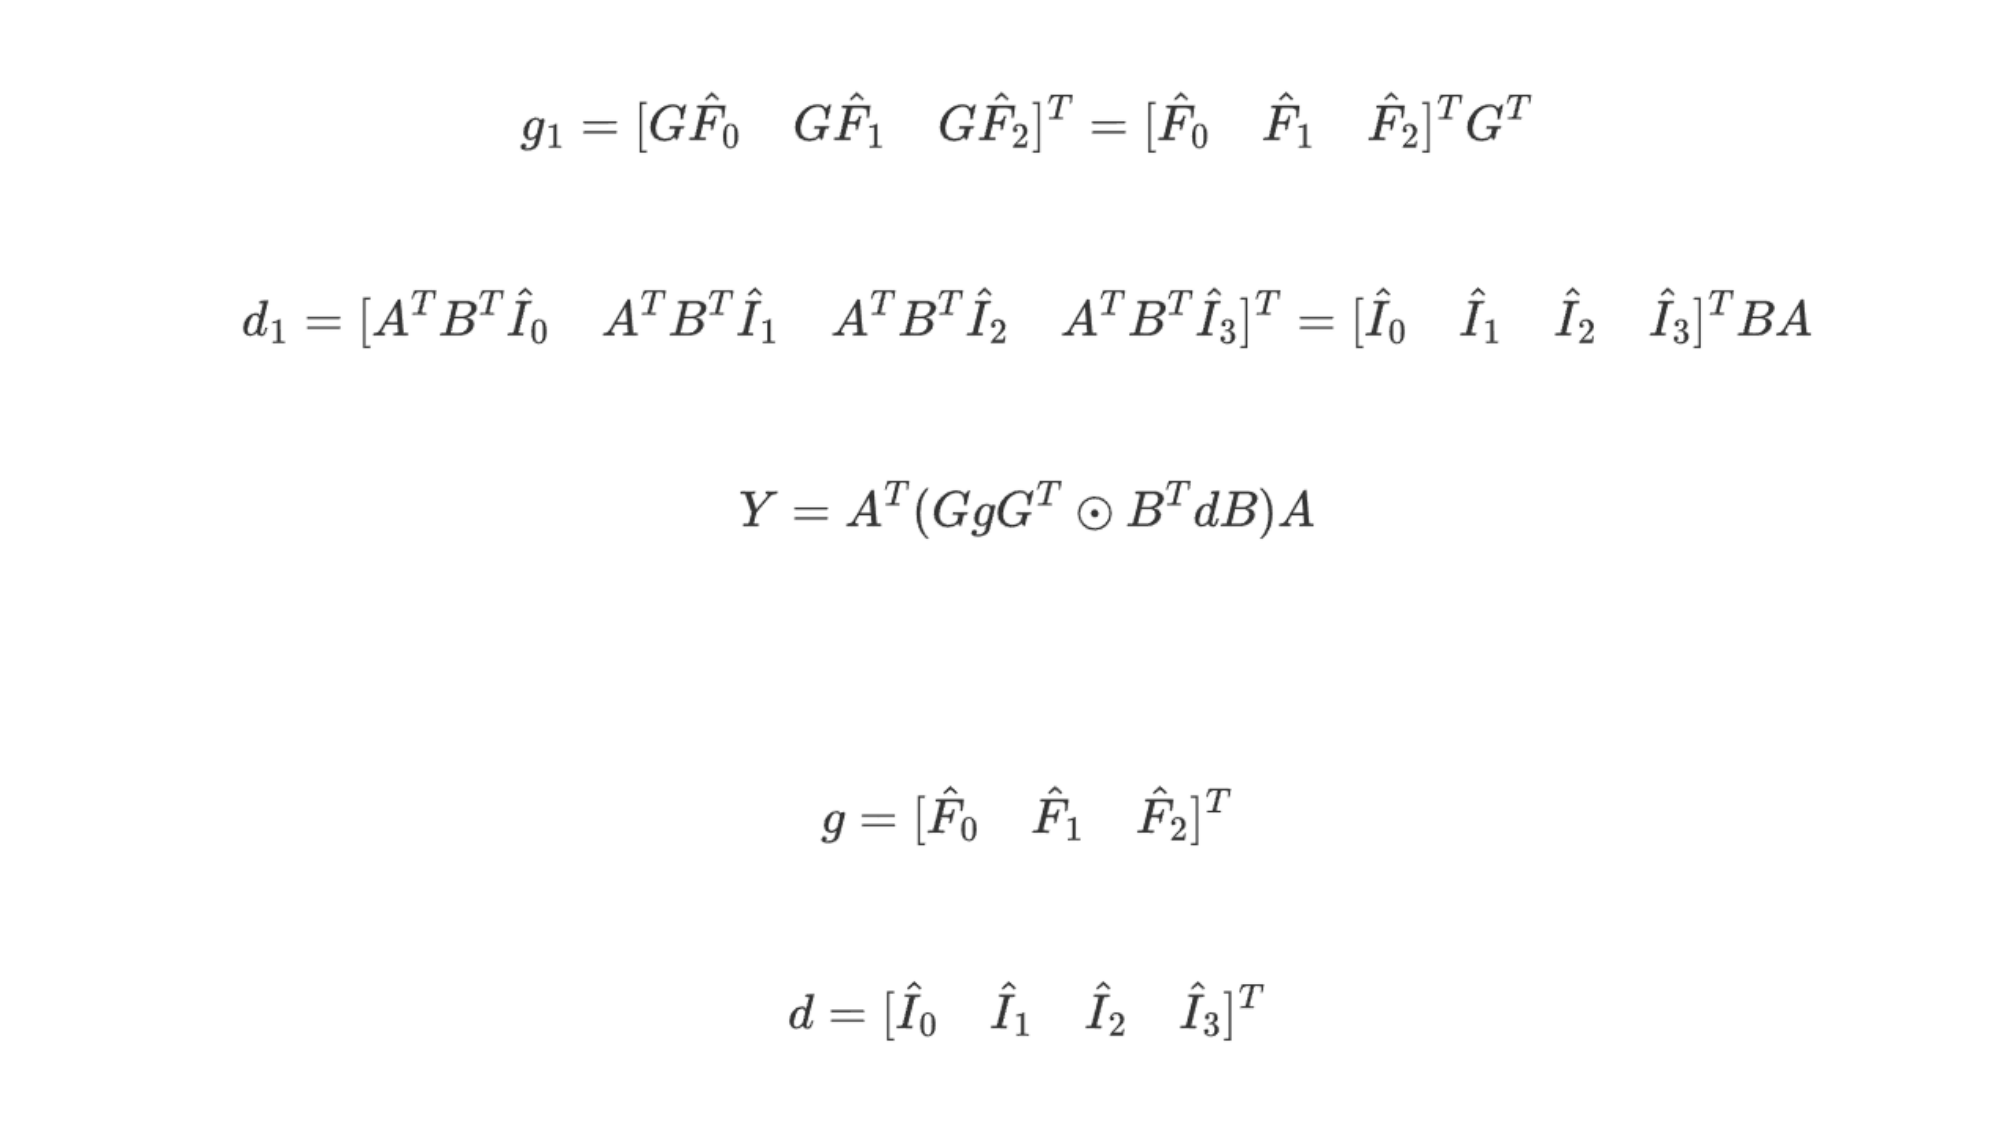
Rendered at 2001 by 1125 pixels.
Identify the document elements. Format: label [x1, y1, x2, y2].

picture [108, 55, 1860, 1070]
